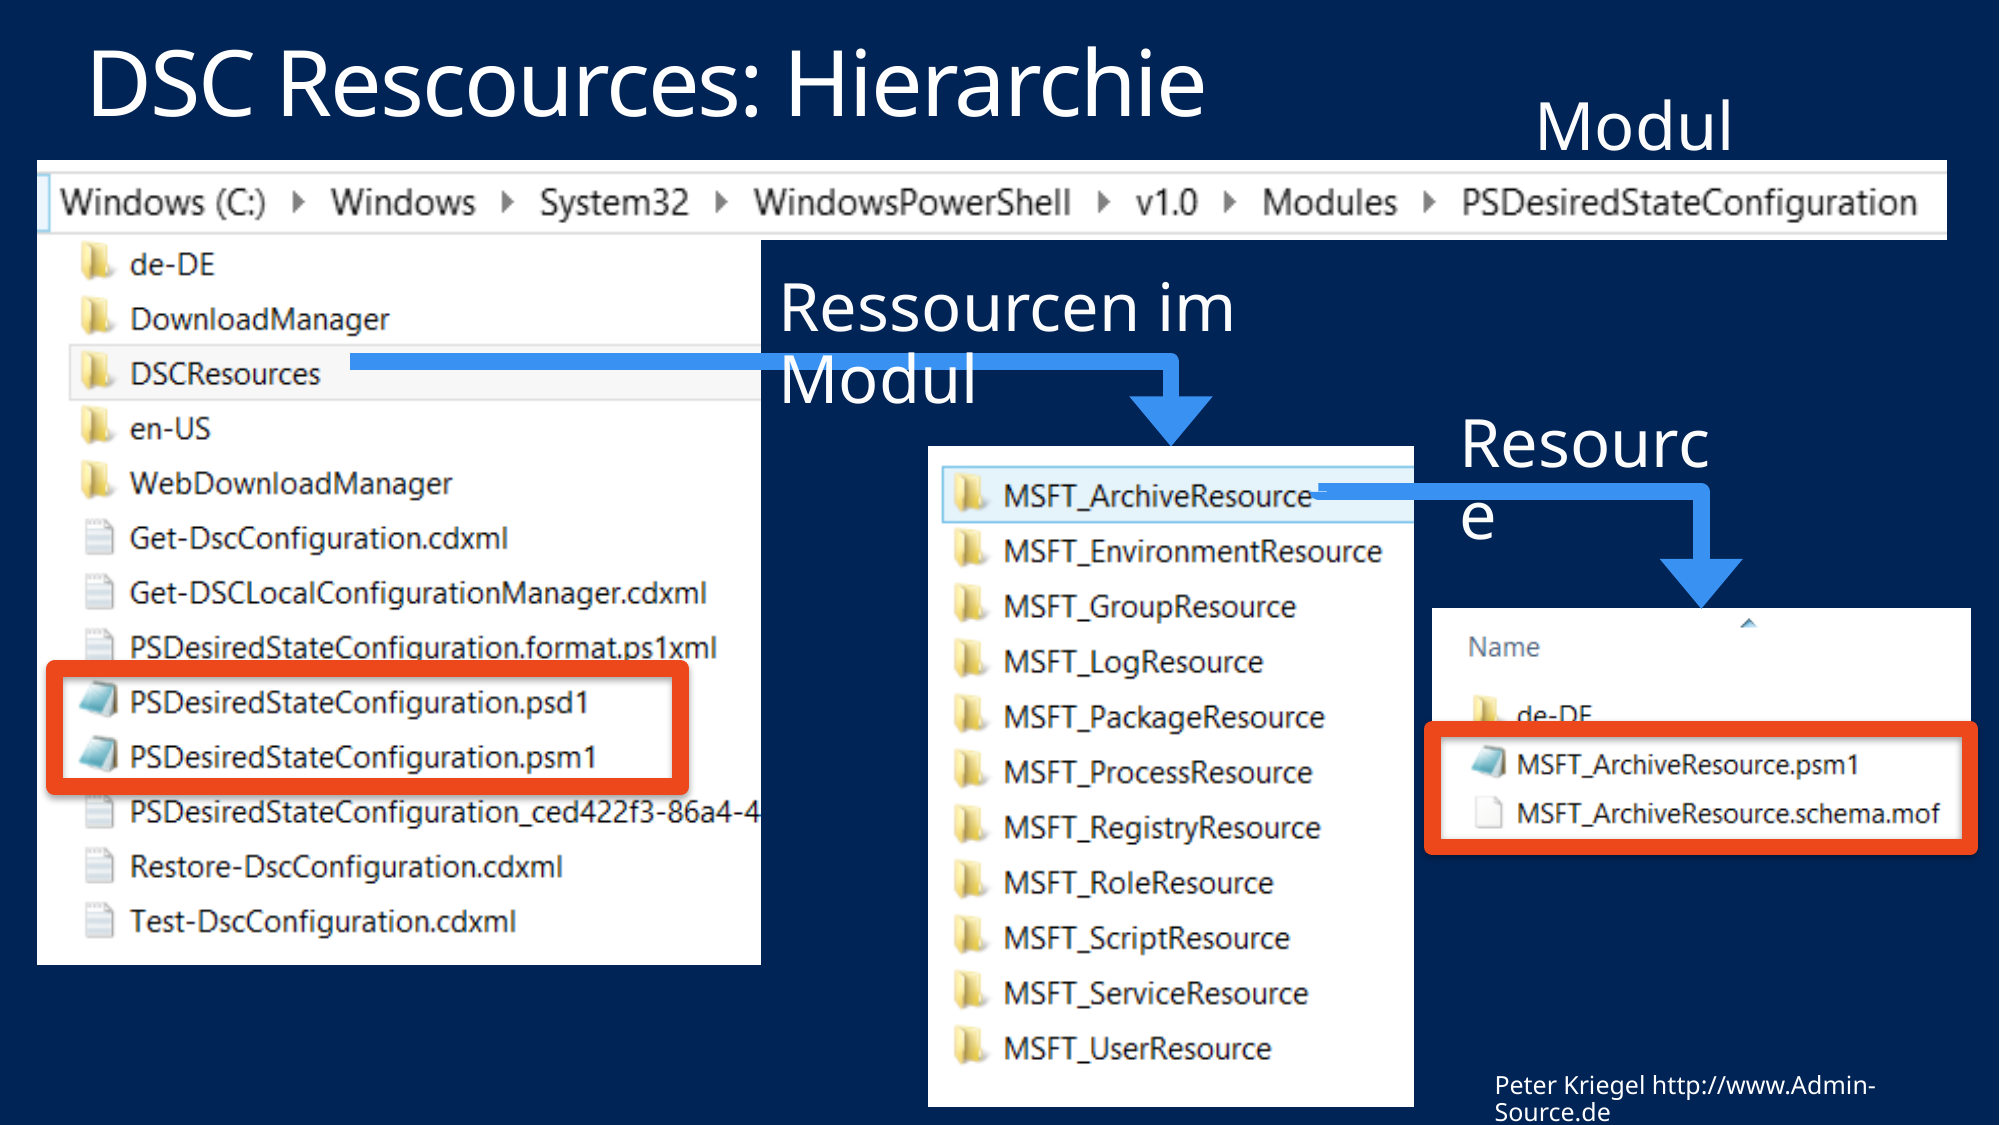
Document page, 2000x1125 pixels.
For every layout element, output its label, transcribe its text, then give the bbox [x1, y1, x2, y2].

text_box Ressourcen im Modul [766, 258, 1461, 433]
picture [928, 446, 1414, 1107]
title DSC Rescources: Hierarchie [85, 37, 1914, 138]
text_box Modul [1519, 78, 1820, 160]
picture [37, 160, 1947, 965]
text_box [1318, 491, 1702, 609]
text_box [349, 361, 1172, 447]
picture [1432, 608, 1971, 848]
text_box Resource [1444, 394, 1744, 569]
